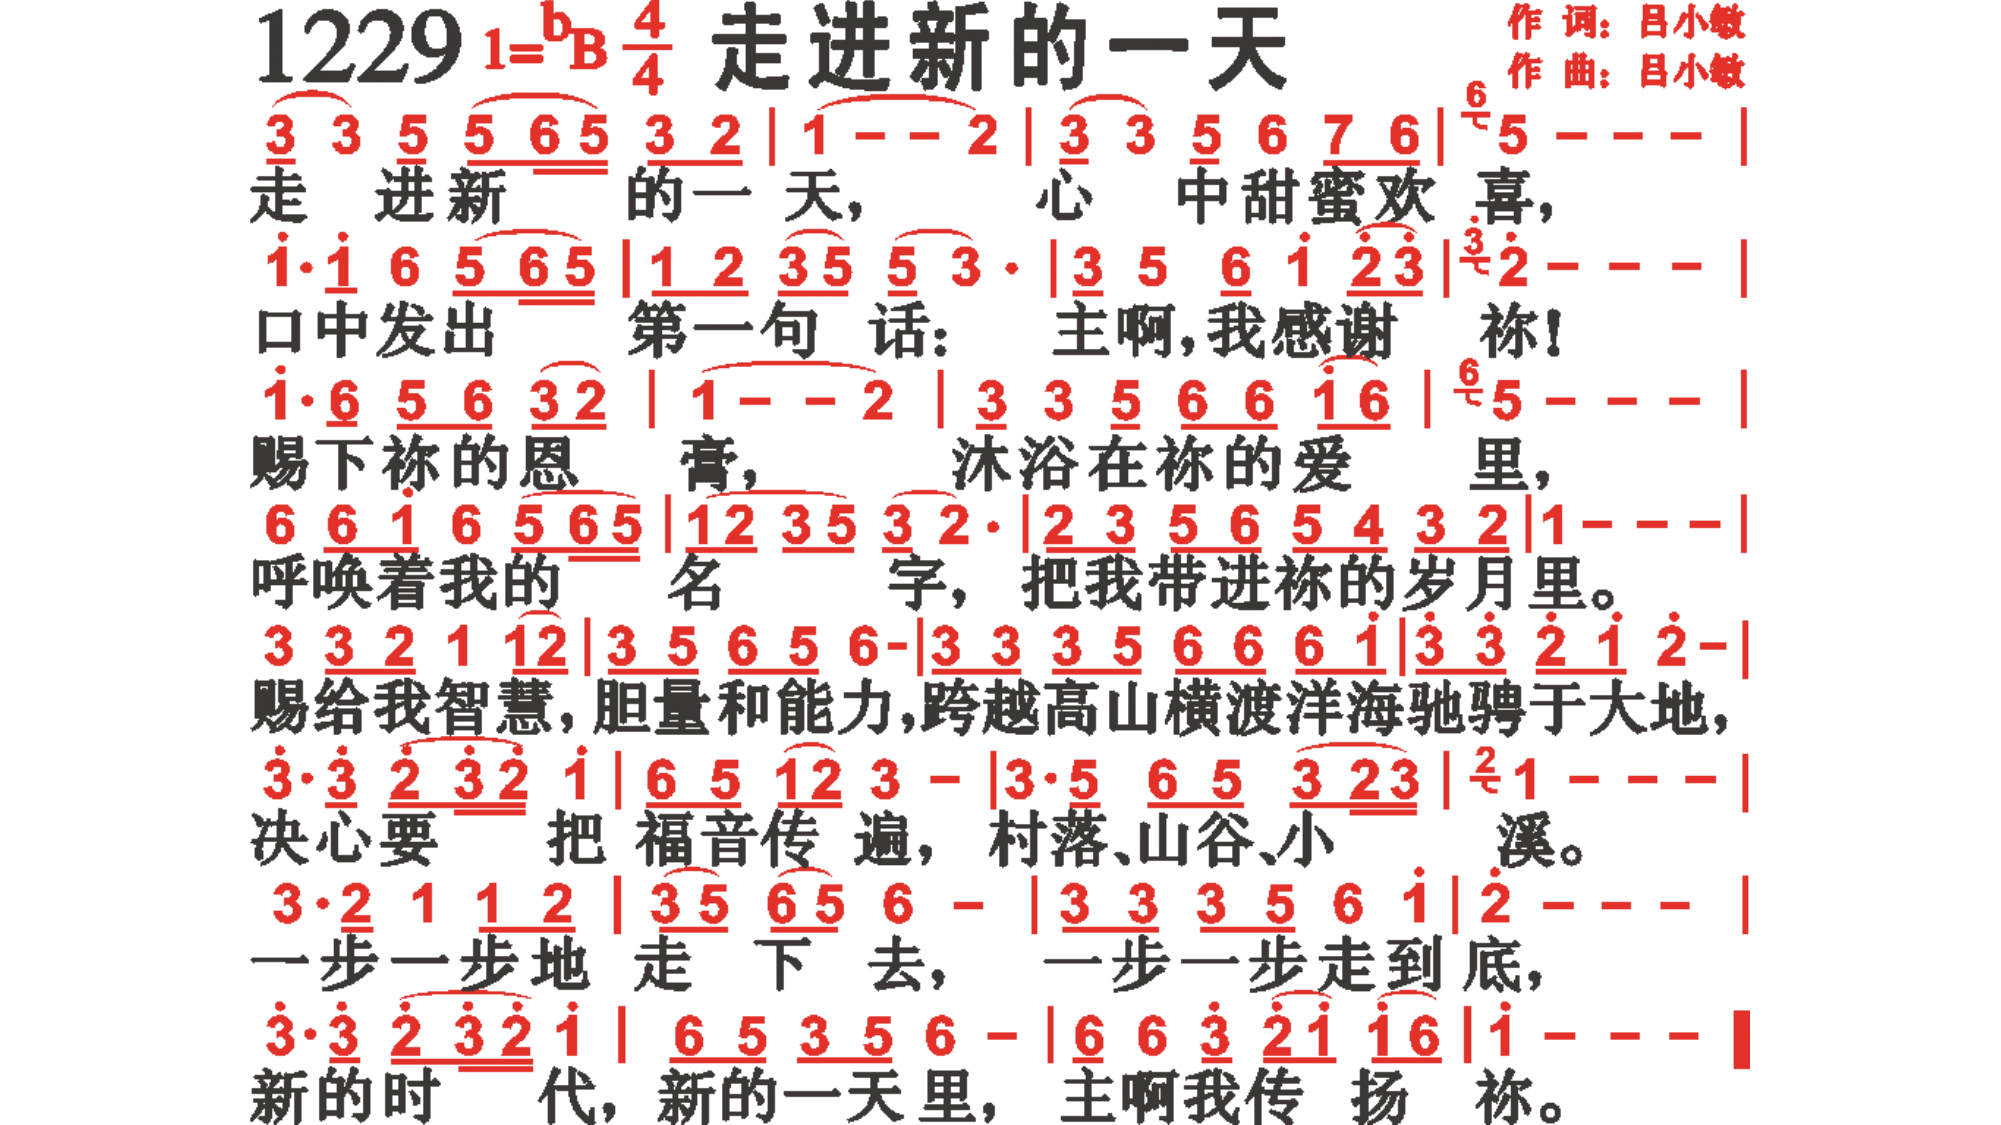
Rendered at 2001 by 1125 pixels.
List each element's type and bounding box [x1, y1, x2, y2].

picture [249, 0, 1750, 1125]
